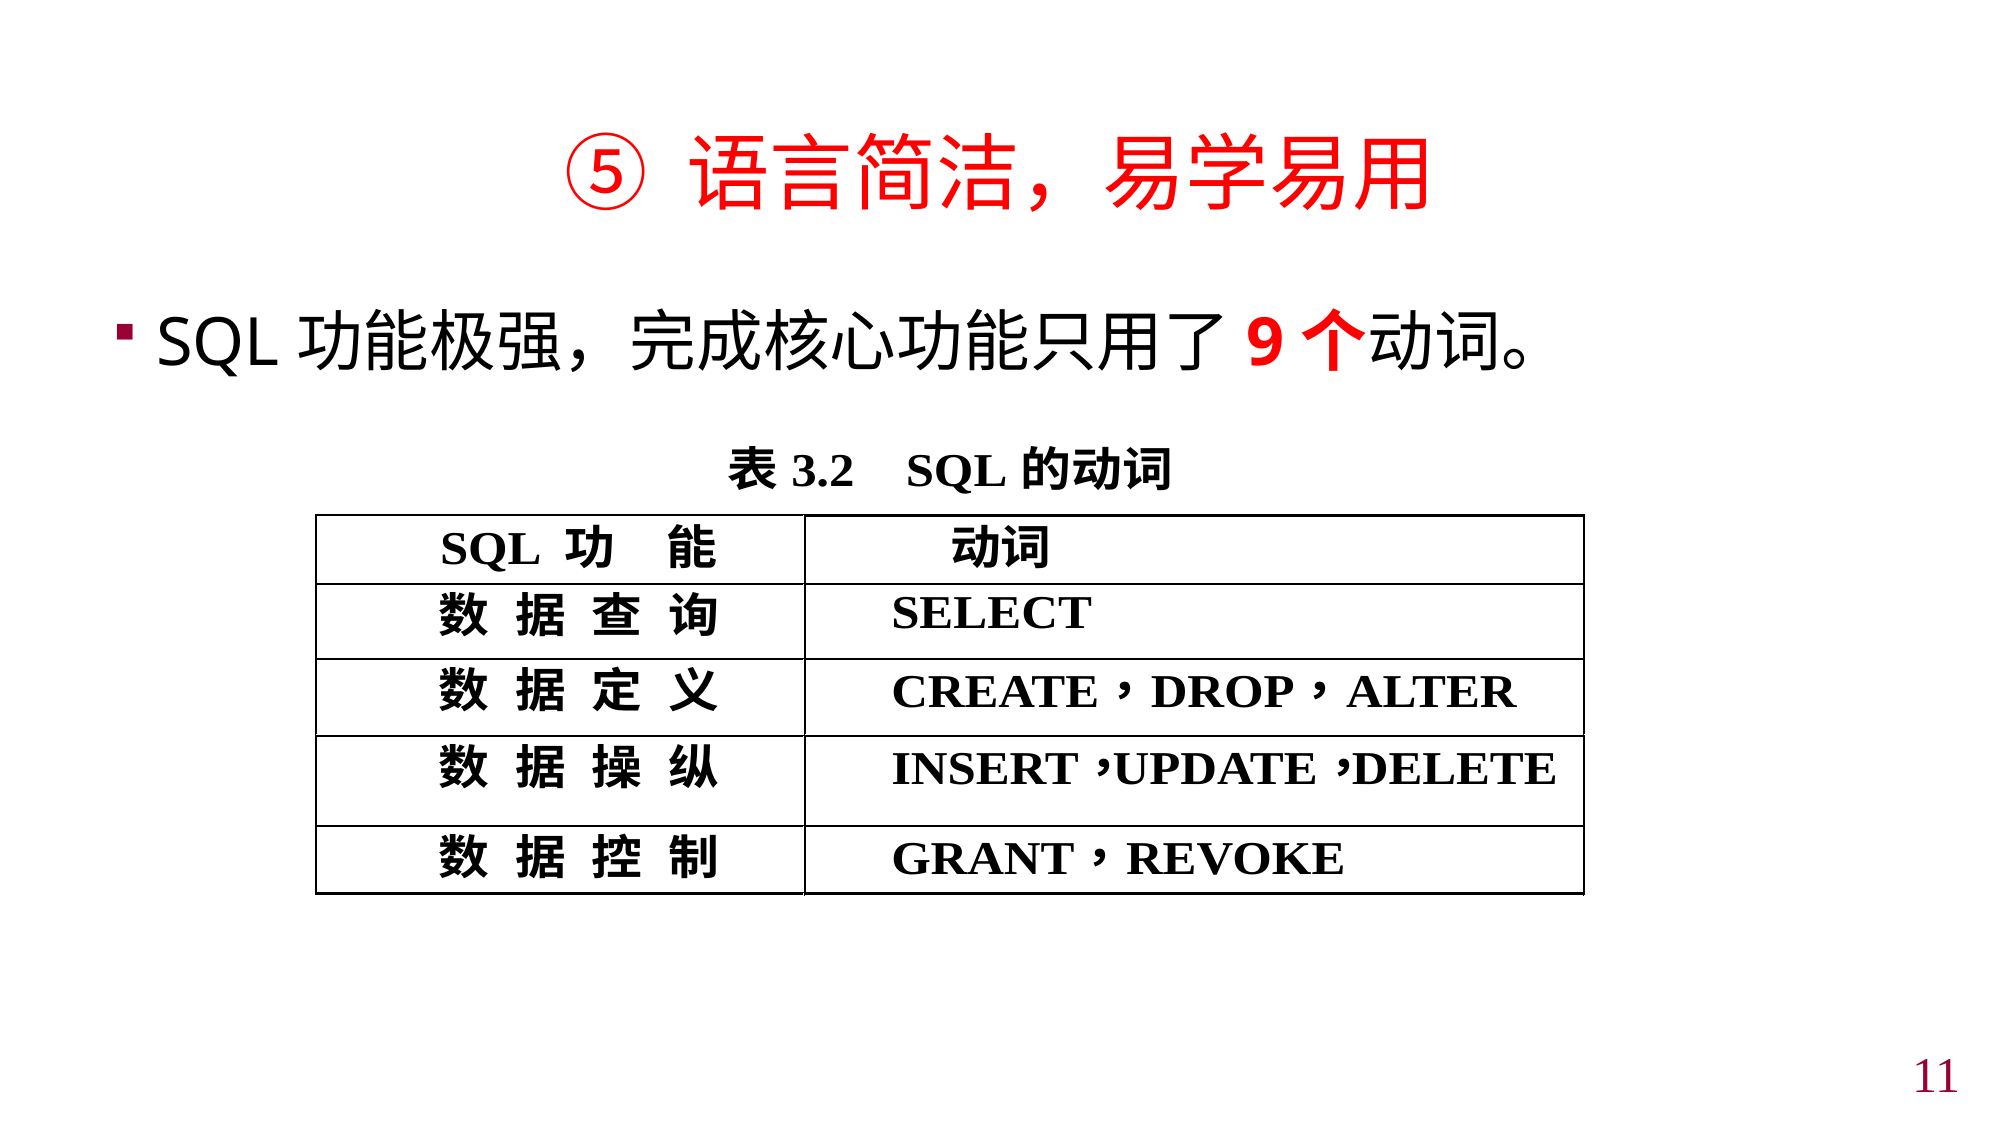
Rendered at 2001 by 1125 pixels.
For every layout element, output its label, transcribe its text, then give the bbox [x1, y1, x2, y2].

slide_number 10 [1550, 1048, 1975, 1096]
list ⑤ 语言简洁，易学易用 SQL功能极强，完成核心功能只用了9个动词。 [97, 62, 1904, 1073]
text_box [262, 412, 1638, 951]
